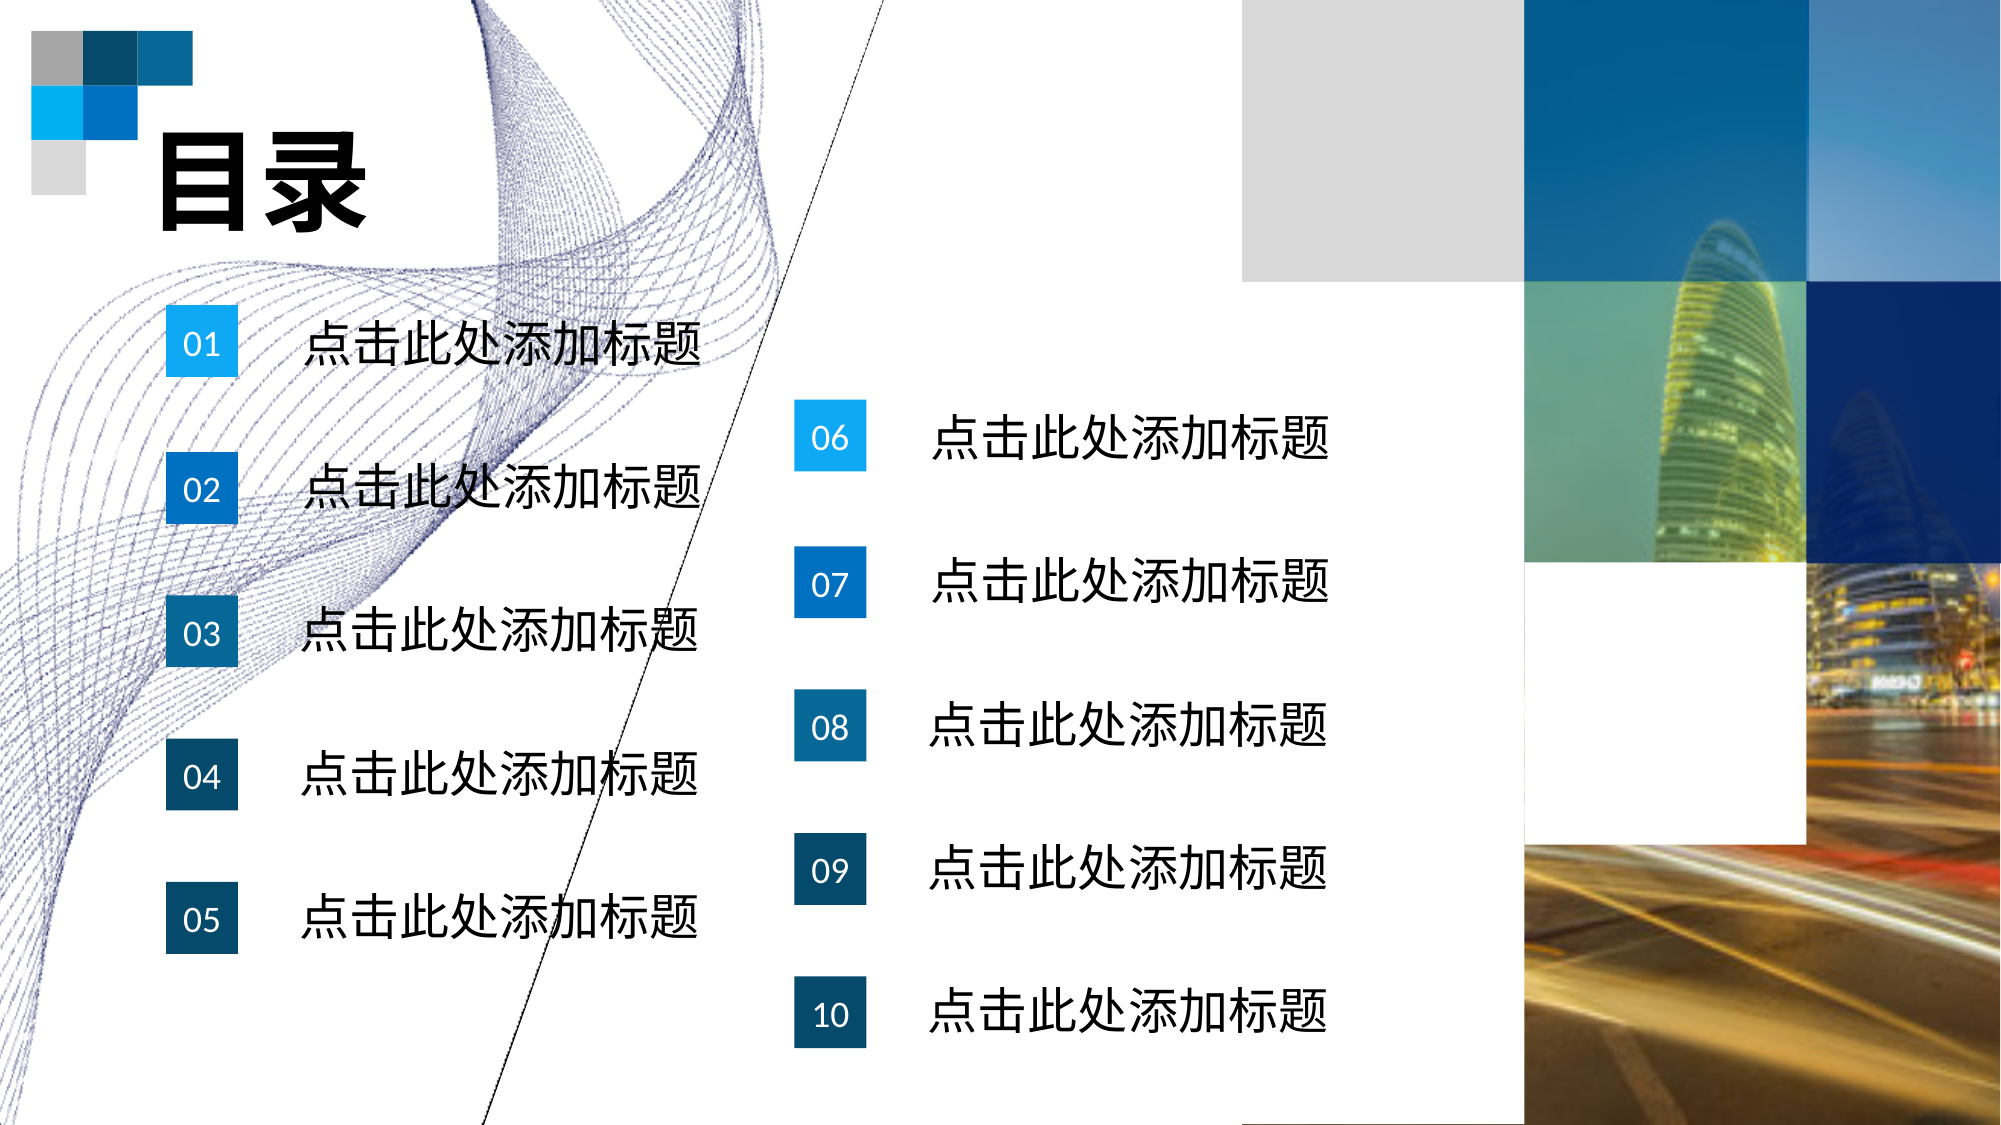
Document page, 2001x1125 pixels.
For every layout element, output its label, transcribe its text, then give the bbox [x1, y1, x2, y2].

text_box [794, 399, 1381, 1049]
text_box 目录 [132, 102, 556, 253]
picture [1525, 564, 2001, 1125]
picture [0, 0, 814, 1125]
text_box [166, 304, 752, 954]
picture [1525, 0, 1809, 281]
